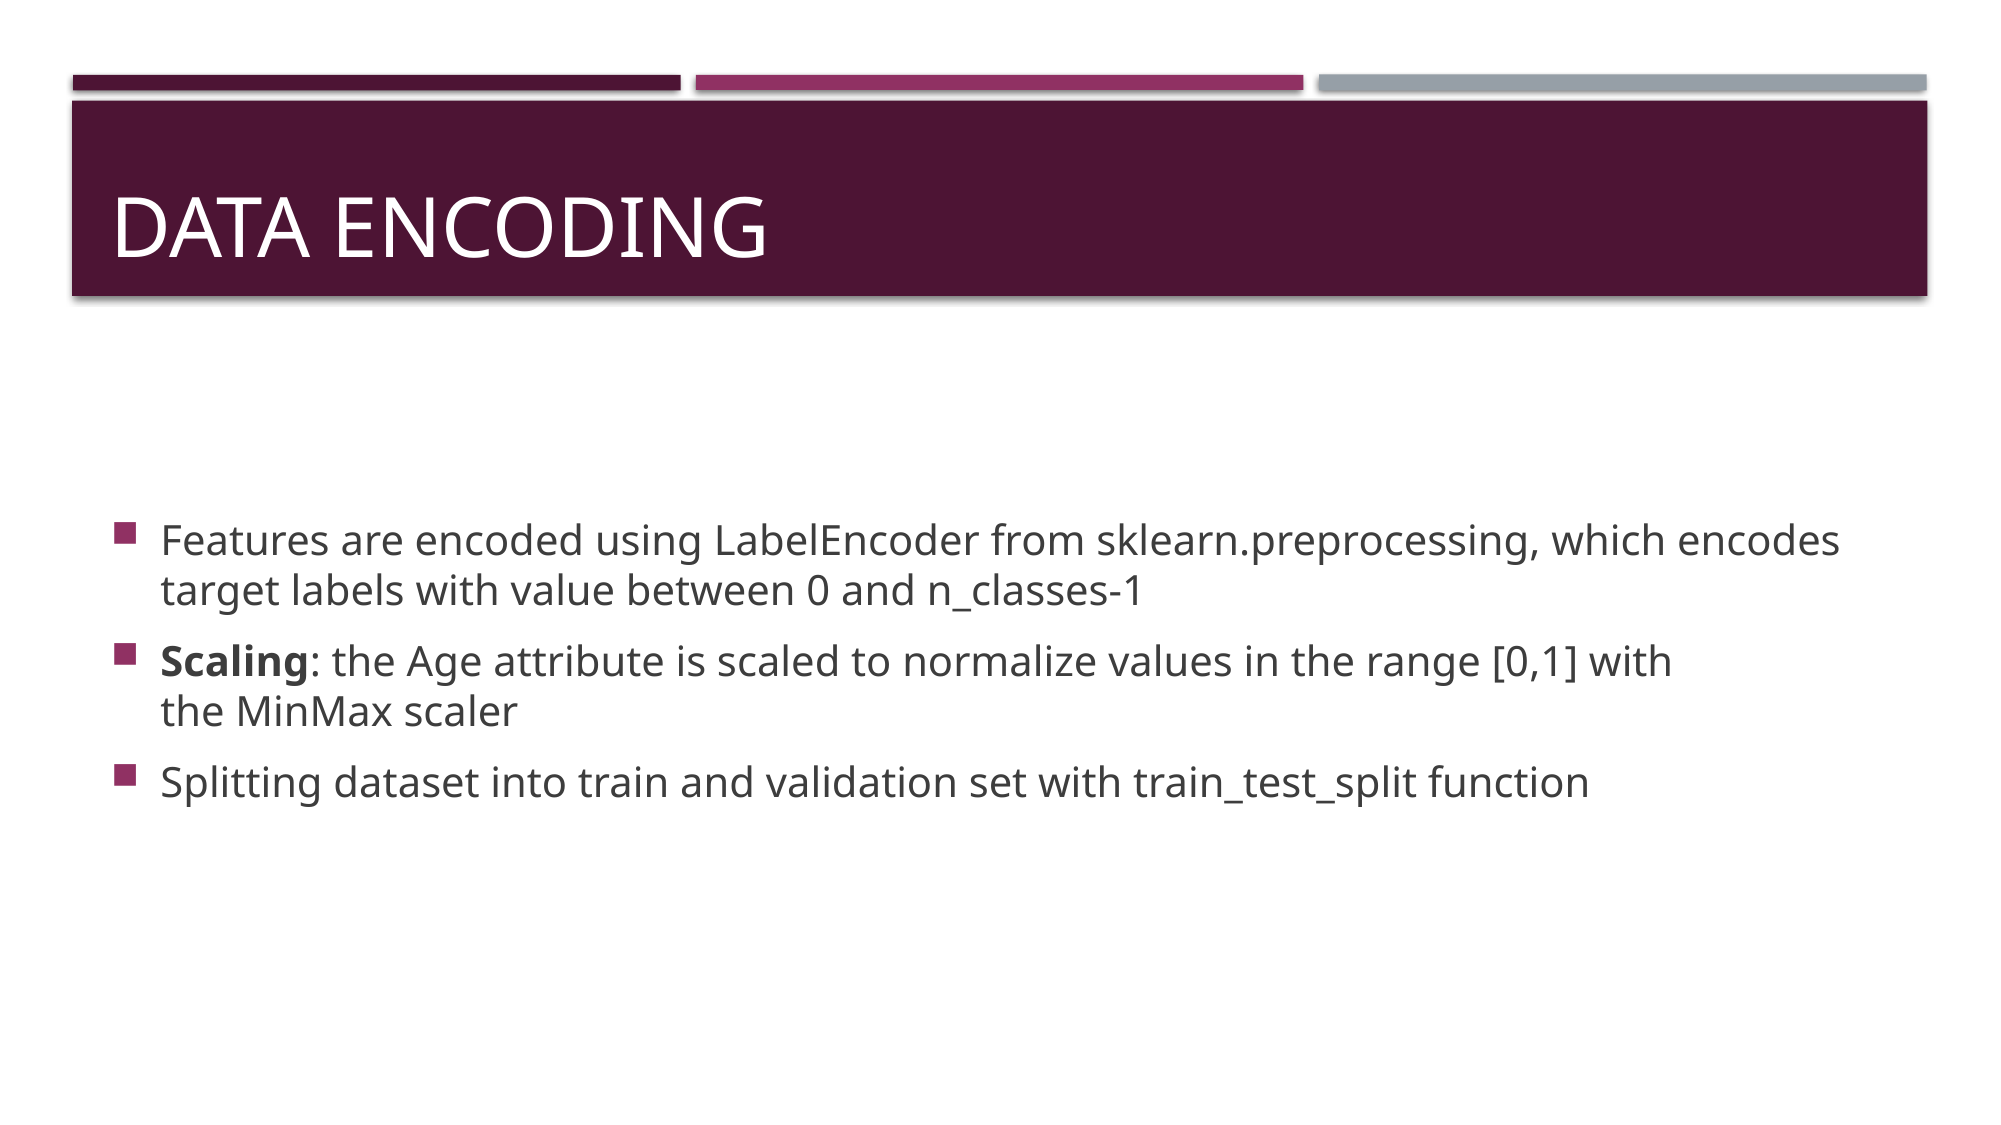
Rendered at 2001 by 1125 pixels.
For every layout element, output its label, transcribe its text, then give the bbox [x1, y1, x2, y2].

list Features are encoded using LabelEncoder from sklearn.preprocessing, which encodes target labels with value between 0 and n_classes-1 Scaling: the Age attribute is scaled to normalize values in the range [0,1] with the MinMax scaler Splitting dataset into train and validation set with train_test_split function [95, 357, 1905, 962]
title DATA encoding [95, 115, 1905, 282]
